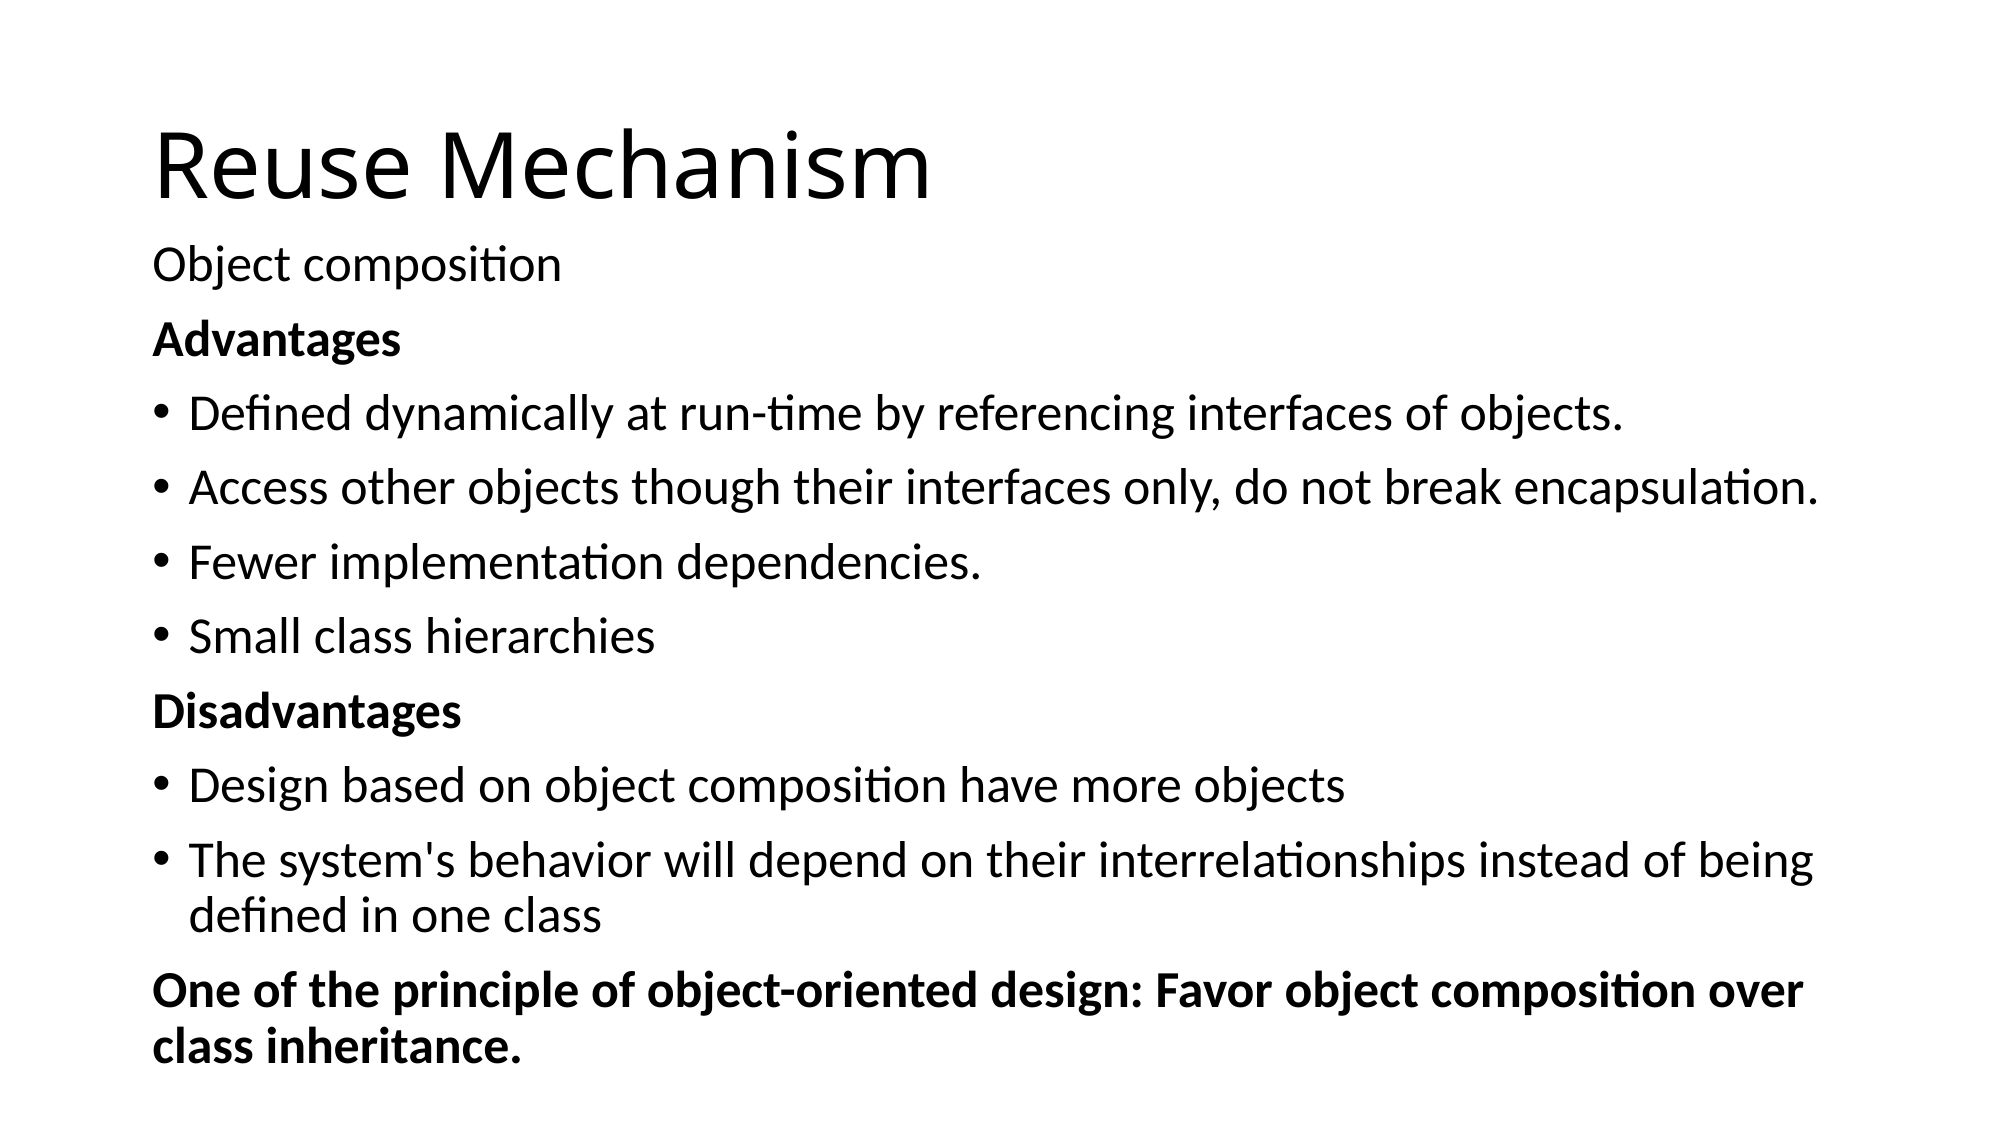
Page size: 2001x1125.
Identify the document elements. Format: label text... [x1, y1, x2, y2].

title Reuse Mechanism [137, 59, 1863, 229]
list Object composition Advantages Defined dynamically at run-time by referencing interfaces of objects. Access other objects though their interfaces only, do not break encapsulation. Fewer implementation dependencies. Small class hierarchies Disadvantages Design based on object composition have more objects The system's behavior will depend on their interrelationships instead of being defined in one class One of the principle of object-oriented design: Favor object composition over class inheritance. [137, 229, 1863, 1093]
